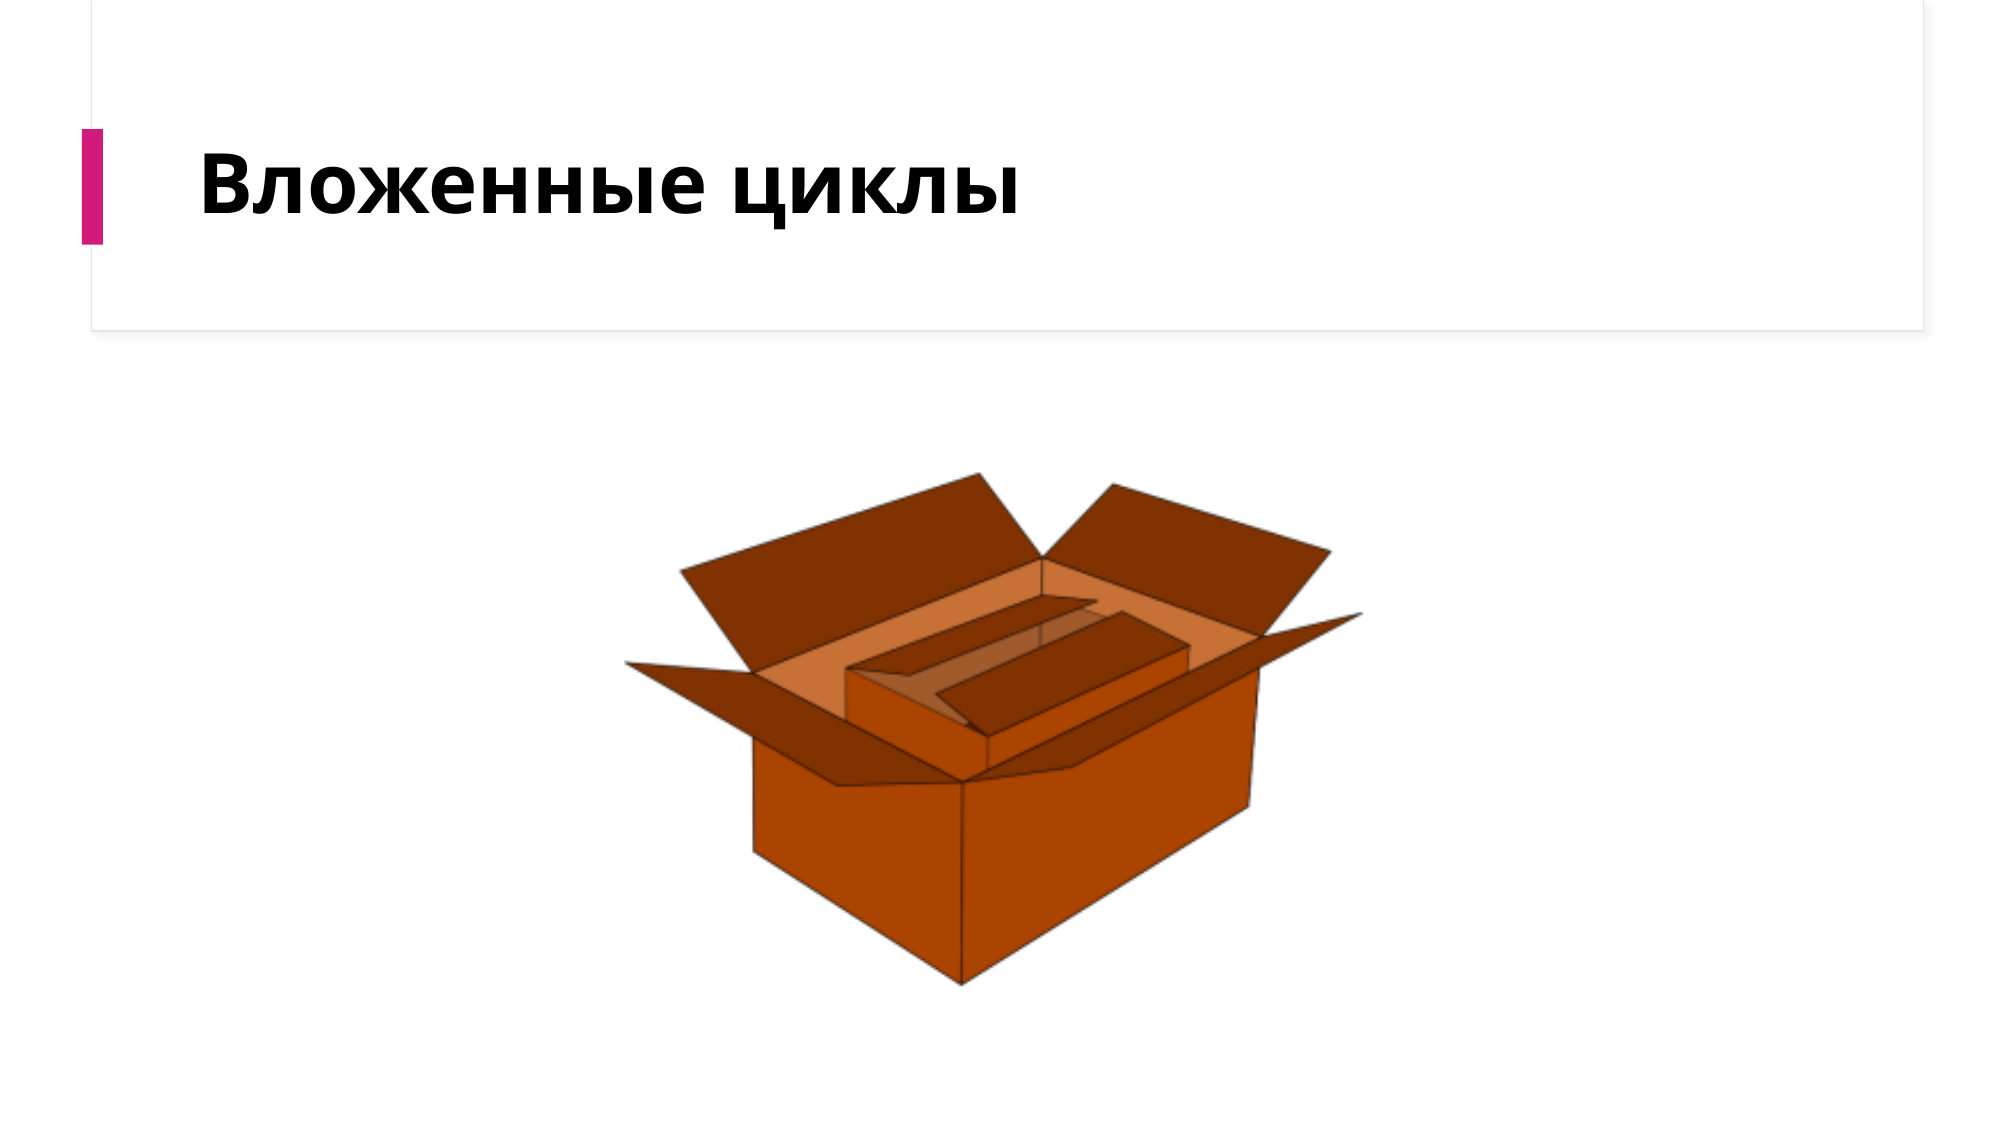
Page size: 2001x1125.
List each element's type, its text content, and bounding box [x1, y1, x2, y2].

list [600, 446, 1400, 1014]
title Вложенные циклы [183, 90, 1851, 284]
